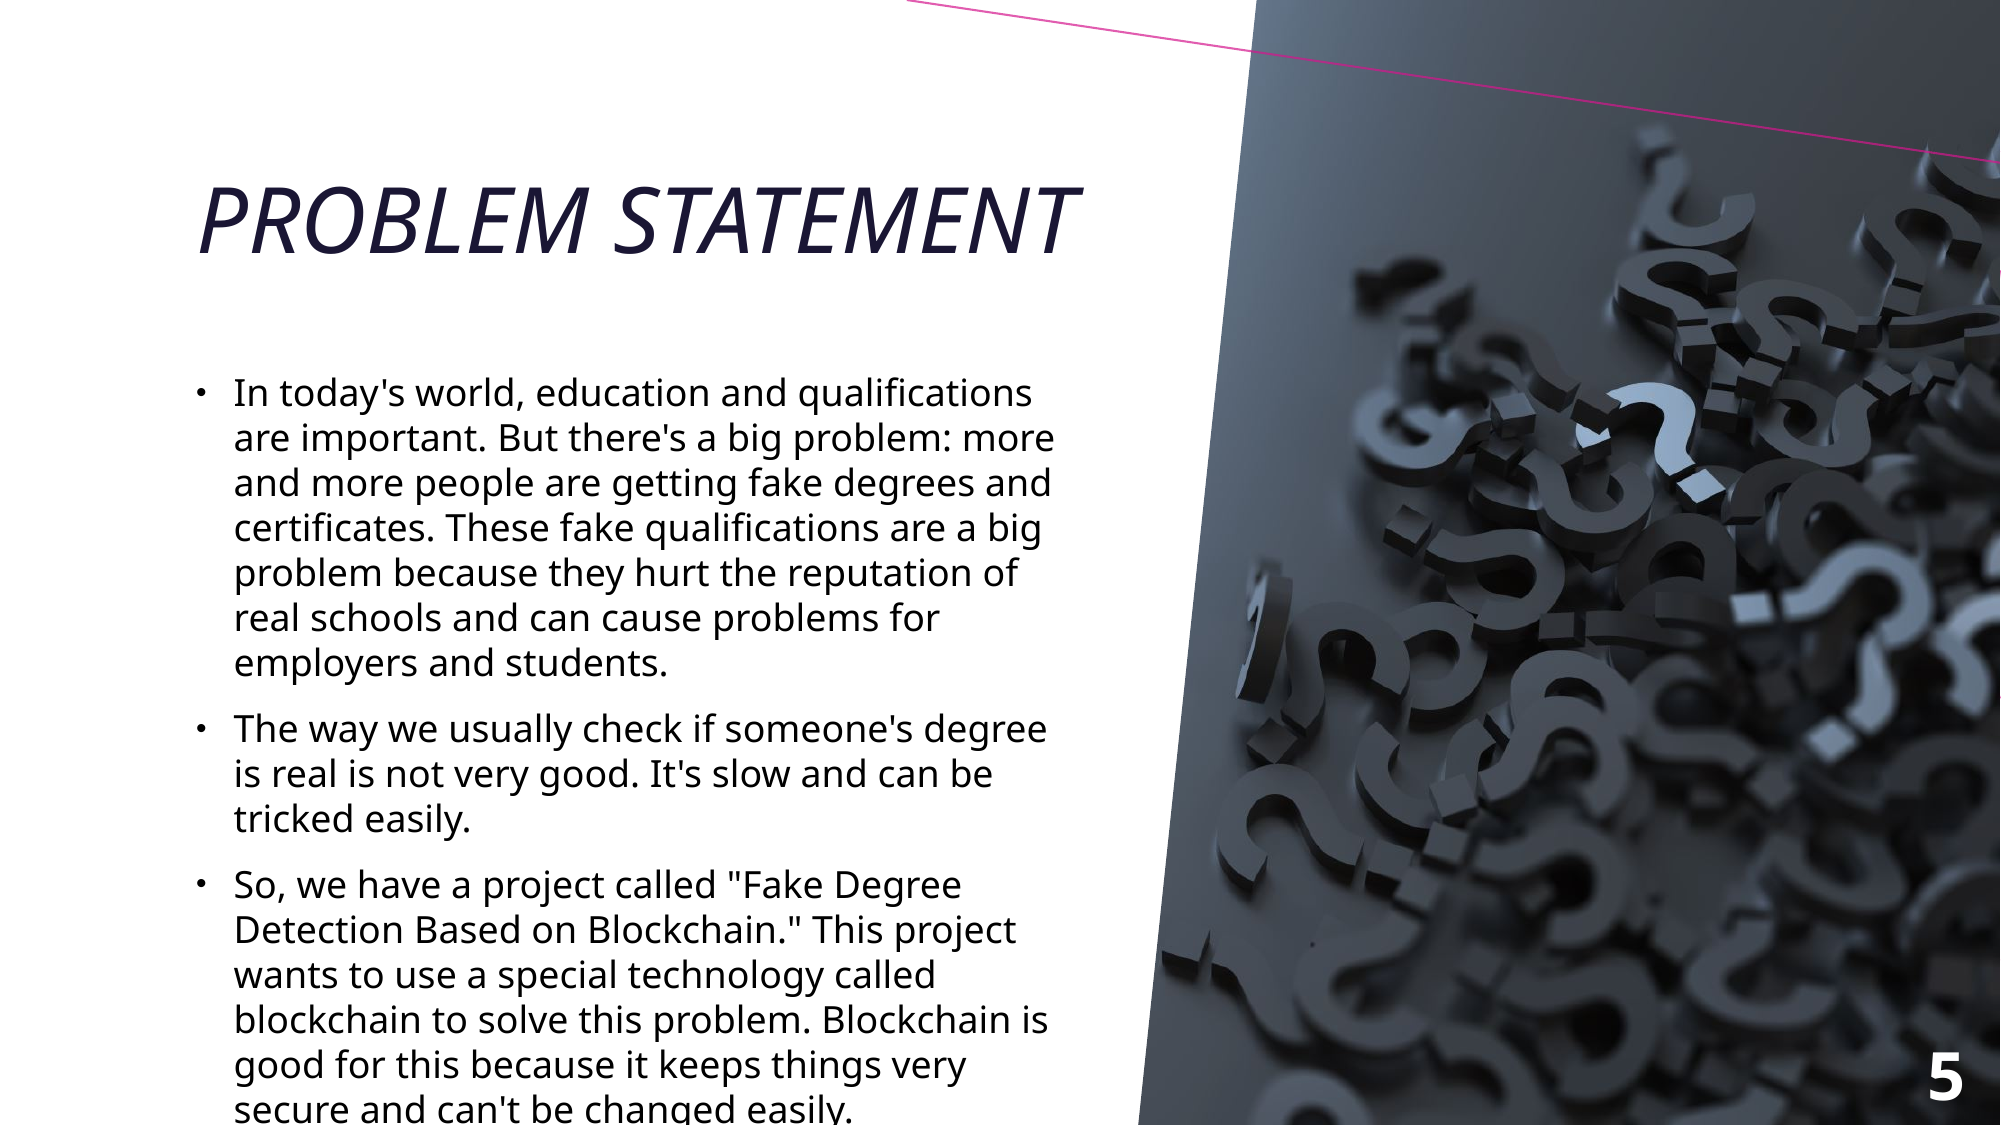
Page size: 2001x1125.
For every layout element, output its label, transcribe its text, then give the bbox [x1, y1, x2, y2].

text_box [0, 0, 1138, 1125]
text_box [906, 0, 2000, 163]
list In today's world, education and qualifications are important. But there's a big problem: more and more people are getting fake degrees and certificates. These fake qualifications are a big problem because they hurt the reputation of real schools and can cause problems for employers and students. The way we usually check if someone's degree is real is not very good. It's slow and can be tricked easily. So, we have a project called "Fake Degree Detection Based on Blockchain." This project wants to use a special technology called blockchain to solve this problem. Blockchain is good for this because it keeps things very secure and can't be changed easily. [181, 361, 1082, 1038]
title Problem statement [181, 76, 1138, 362]
picture [1138, 163, 2000, 1125]
